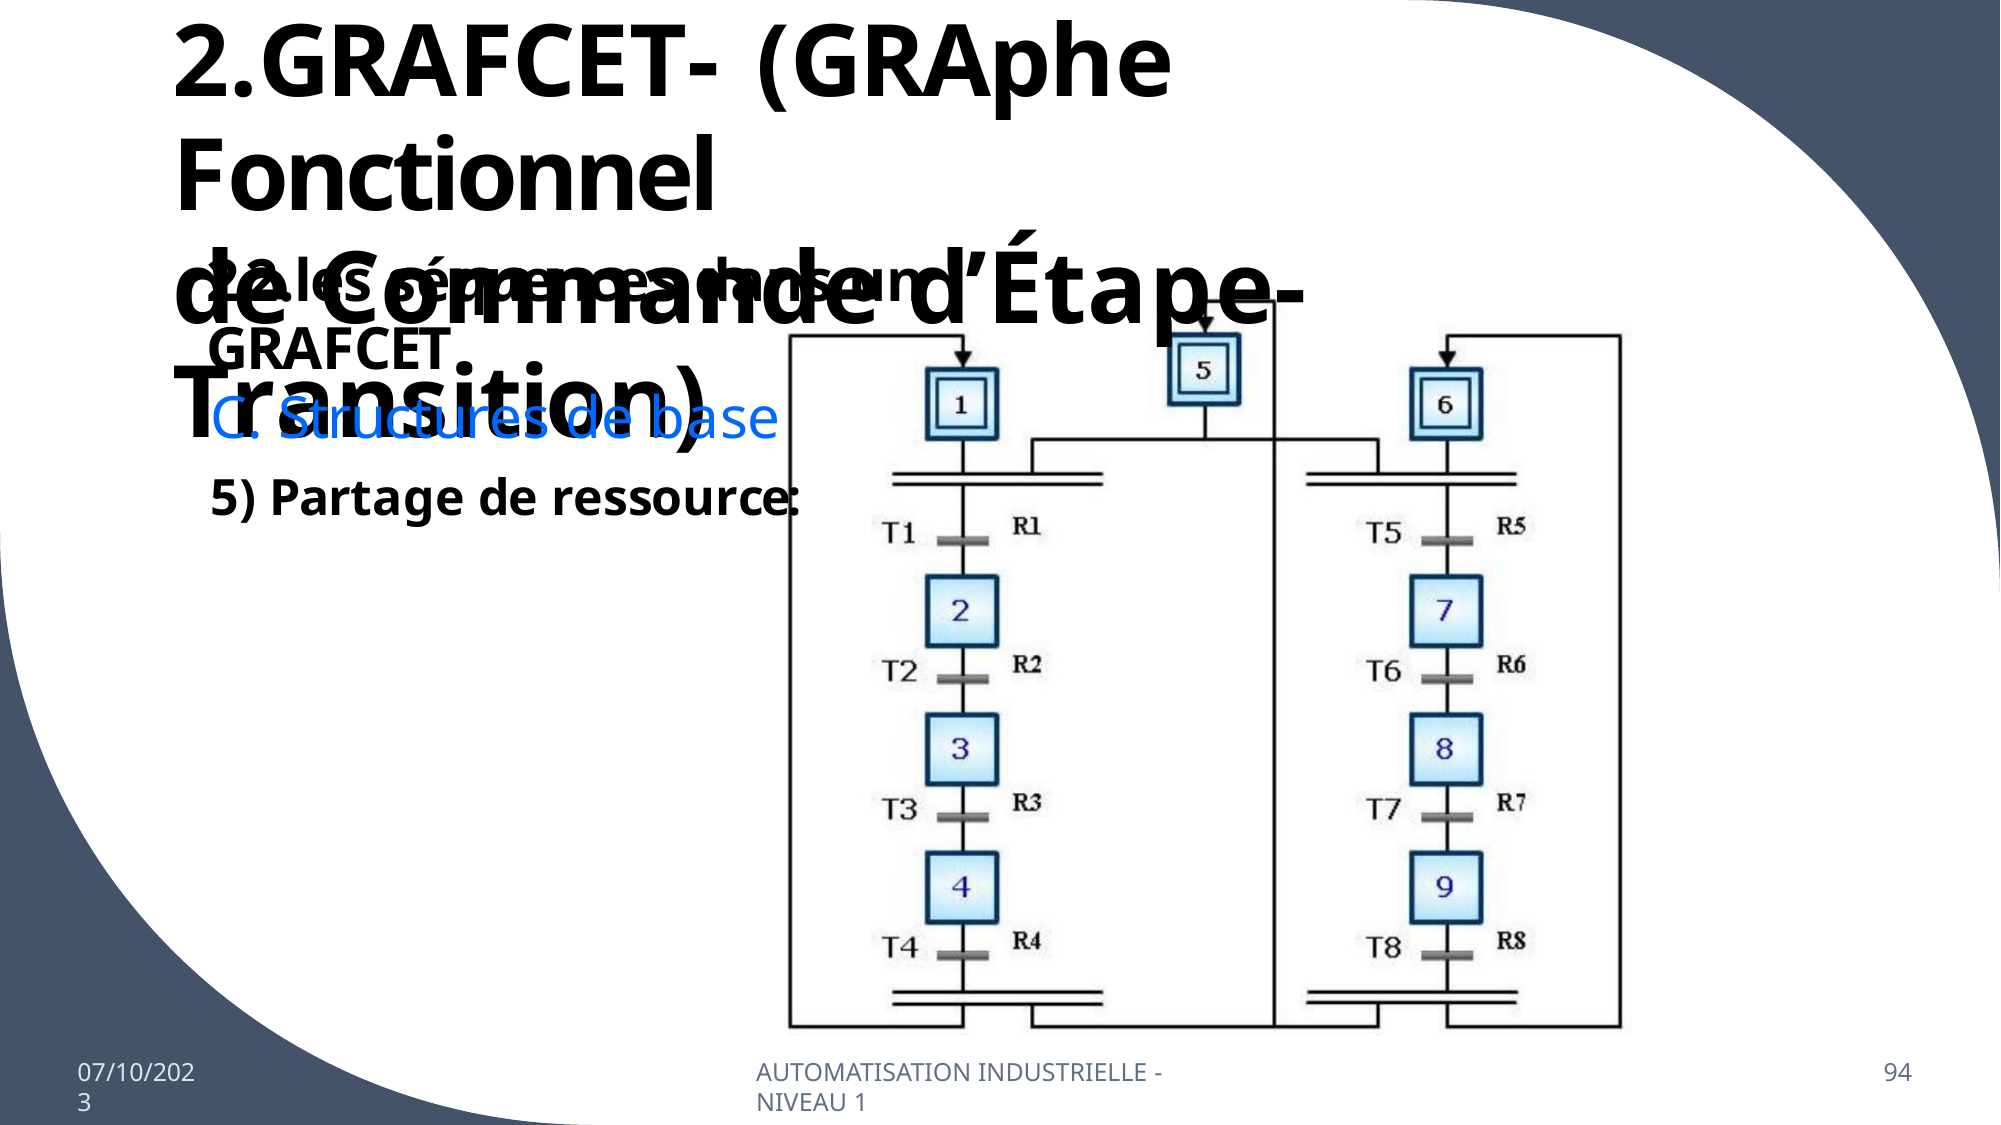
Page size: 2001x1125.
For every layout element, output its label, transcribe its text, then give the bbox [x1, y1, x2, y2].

picture [784, 295, 1633, 1035]
text_box 2.2.les séquences dans un GRAFCET C. Structures de base 5) Partage de ressource: [204, 241, 1114, 526]
footer AUTOMATISATION INDUSTRIELLE - NIVEAU 1 [753, 1055, 1247, 1125]
slide_number 94 [1877, 1055, 1930, 1125]
title 2.GRAFCET- (GRAphe Fonctionnel de Commande d’Étape-Transition) [170, 0, 1685, 459]
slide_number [75, 1055, 200, 1125]
